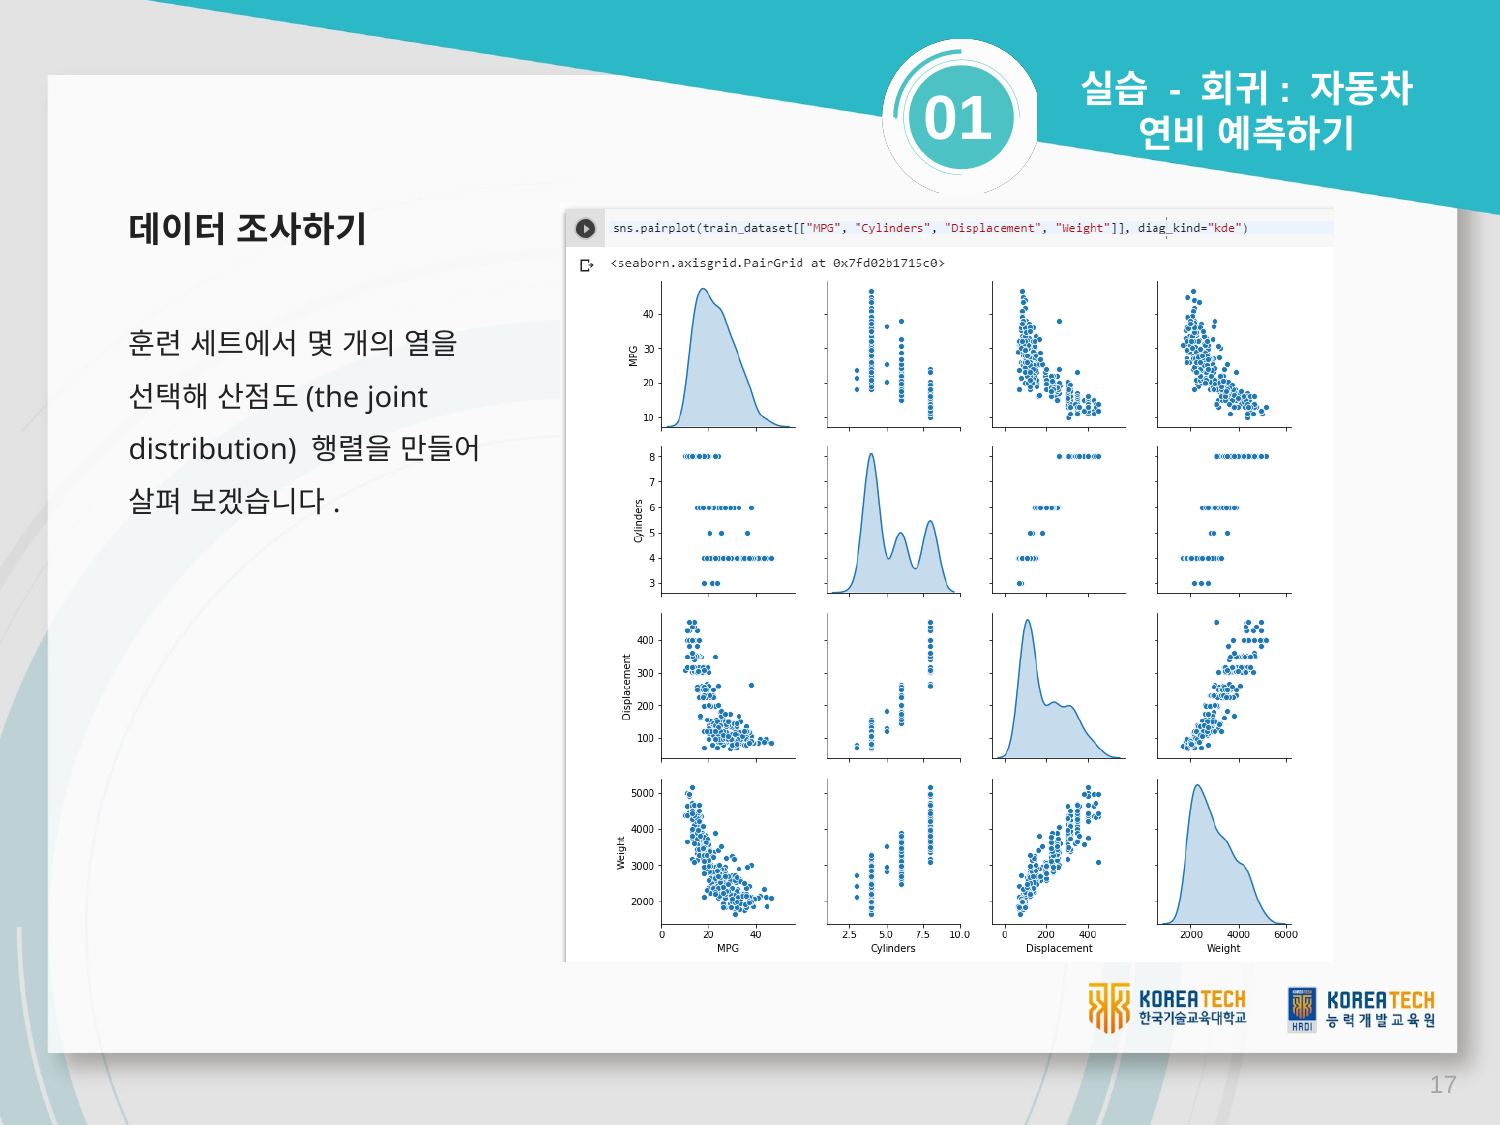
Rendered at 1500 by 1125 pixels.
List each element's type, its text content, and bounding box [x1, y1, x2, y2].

slide_number 17 [1225, 1053, 1473, 1114]
picture [0, 0, 1500, 1125]
text_box 실습 - 회귀: 자동차 연비 예측하기 [1053, 57, 1441, 161]
text_box 데이터 조사하기 훈련 세트에서 몇 개의 열을 선택해 산점도(the joint distribution) 행렬을 만들어 살펴 보겠습니다. [113, 192, 517, 938]
